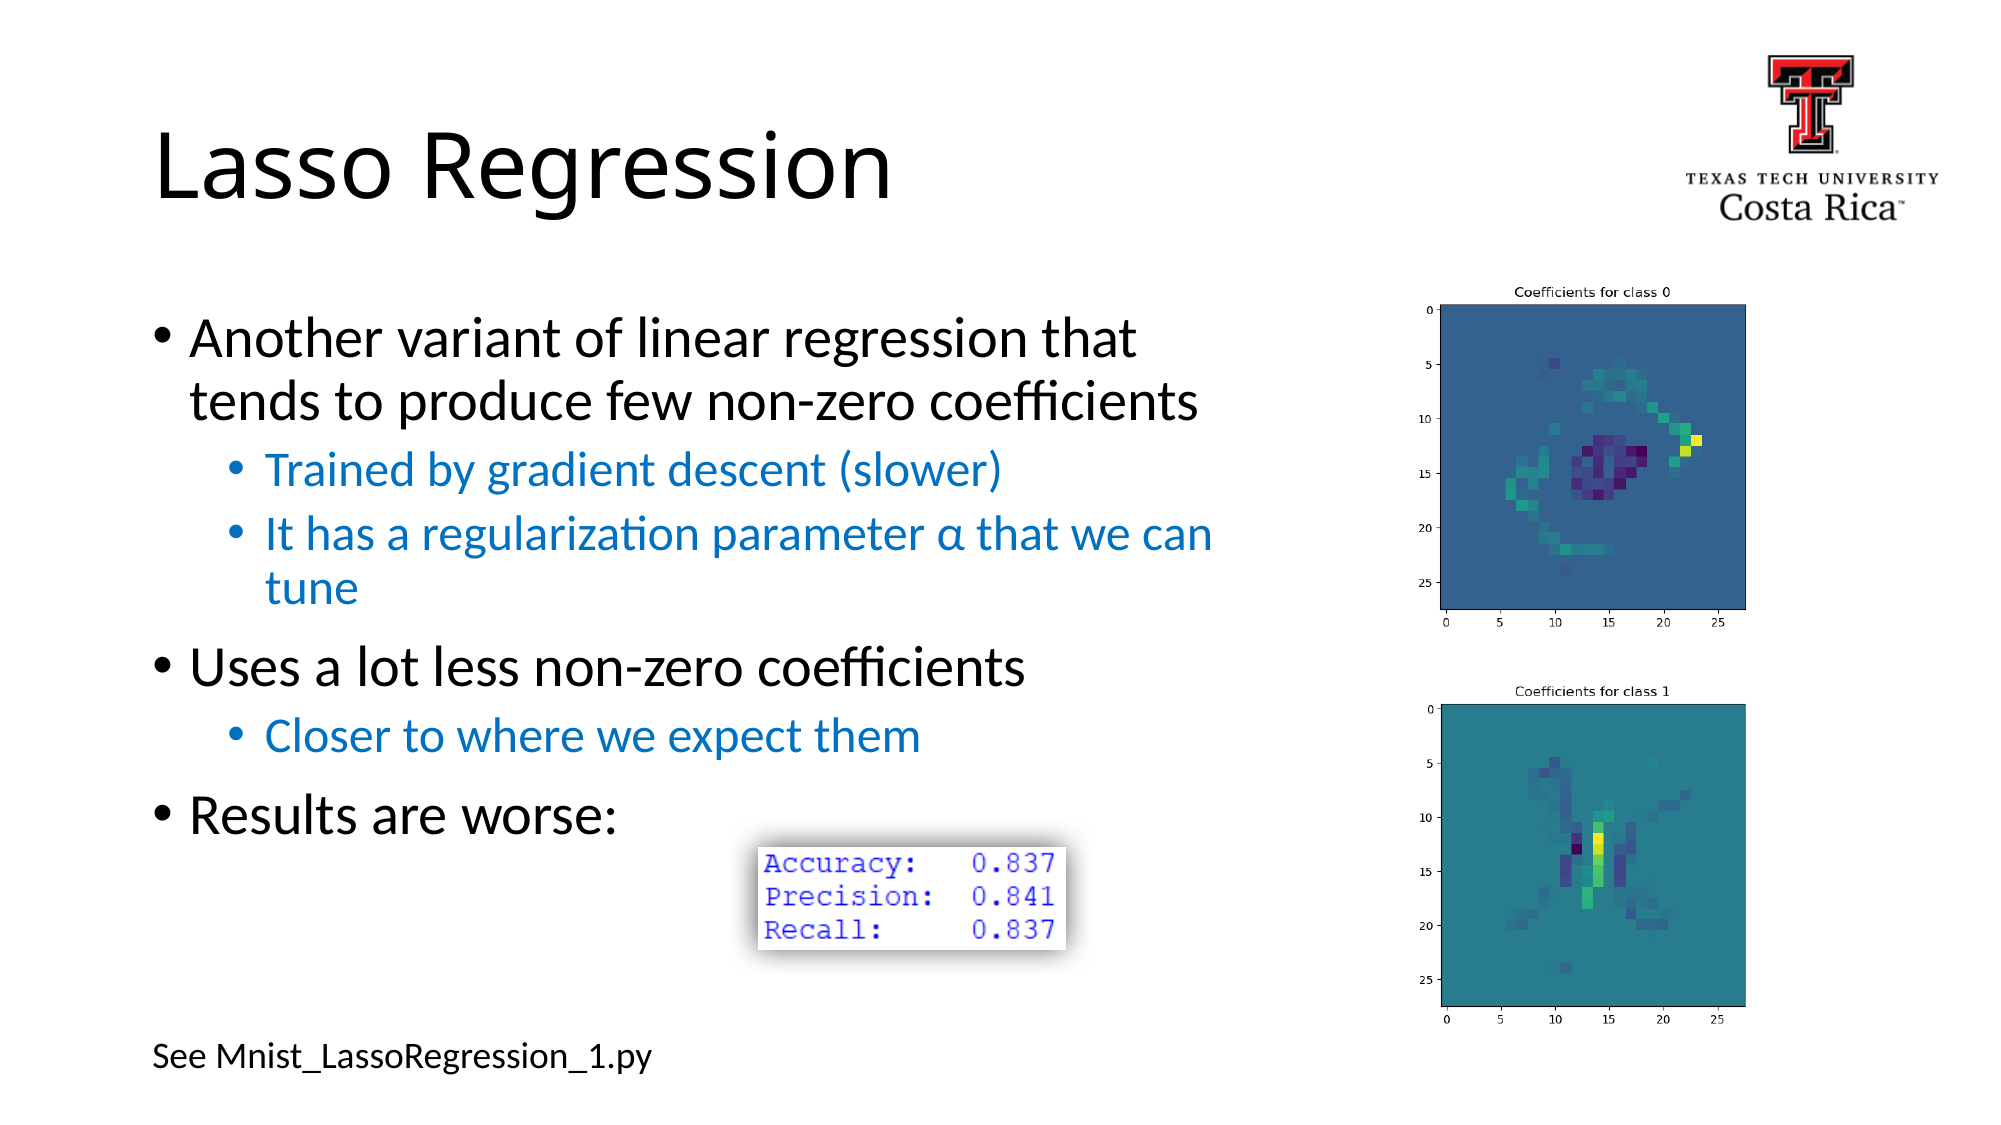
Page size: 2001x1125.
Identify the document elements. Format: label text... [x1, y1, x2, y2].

text_box See Mnist_LassoRegression_1.py [137, 1023, 752, 1084]
picture [1411, 276, 1764, 641]
list Another variant of linear regression that tends to produce few non-zero coefficients Trained by gradient descent (slower) It has a regularization parameter α that we can tune Uses a lot less non-zero coefficients Closer to where we expect them Results are worse: [137, 299, 1255, 1066]
picture [758, 847, 1066, 950]
picture [1664, 30, 1964, 251]
title Lasso Regression [137, 59, 1863, 278]
picture [1411, 677, 1764, 1037]
